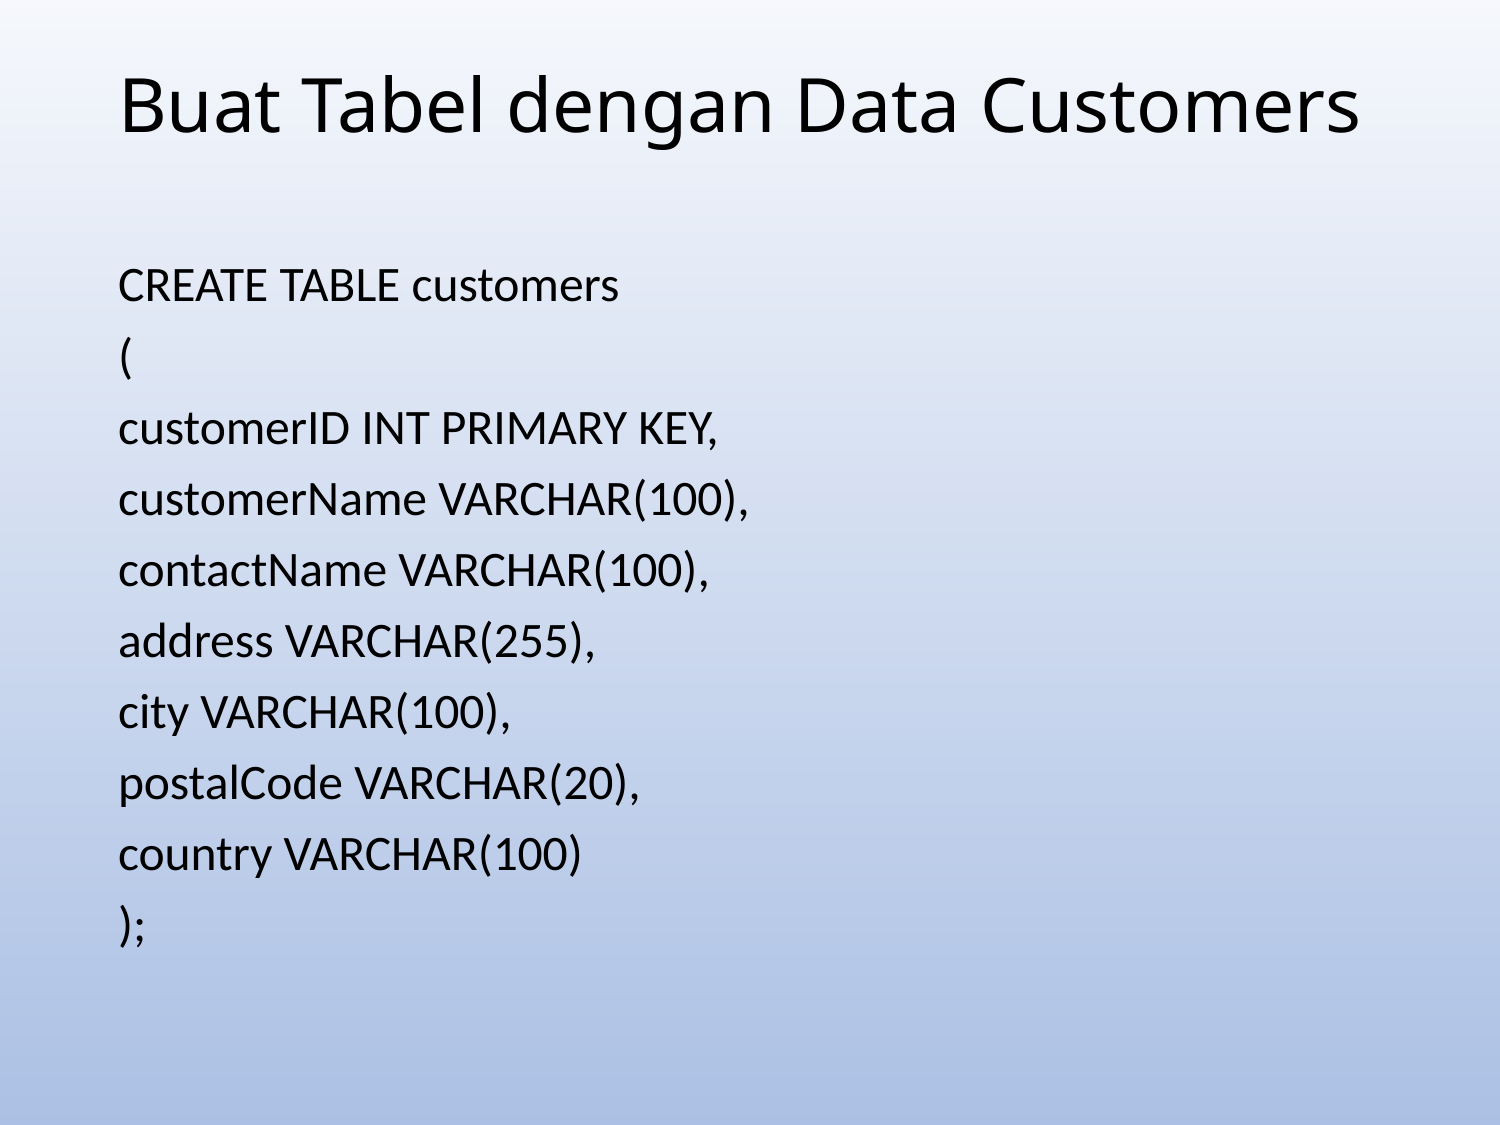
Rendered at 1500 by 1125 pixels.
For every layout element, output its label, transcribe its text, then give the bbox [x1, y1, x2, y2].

list CREATE TABLE customers ( customerID INT PRIMARY KEY, customerName VARCHAR(100), contactName VARCHAR(100), address VARCHAR(255), city VARCHAR(100), postalCode VARCHAR(20), country VARCHAR(100) ); [103, 251, 1397, 966]
title Buat Tabel dengan Data Customers [103, 59, 1397, 251]
